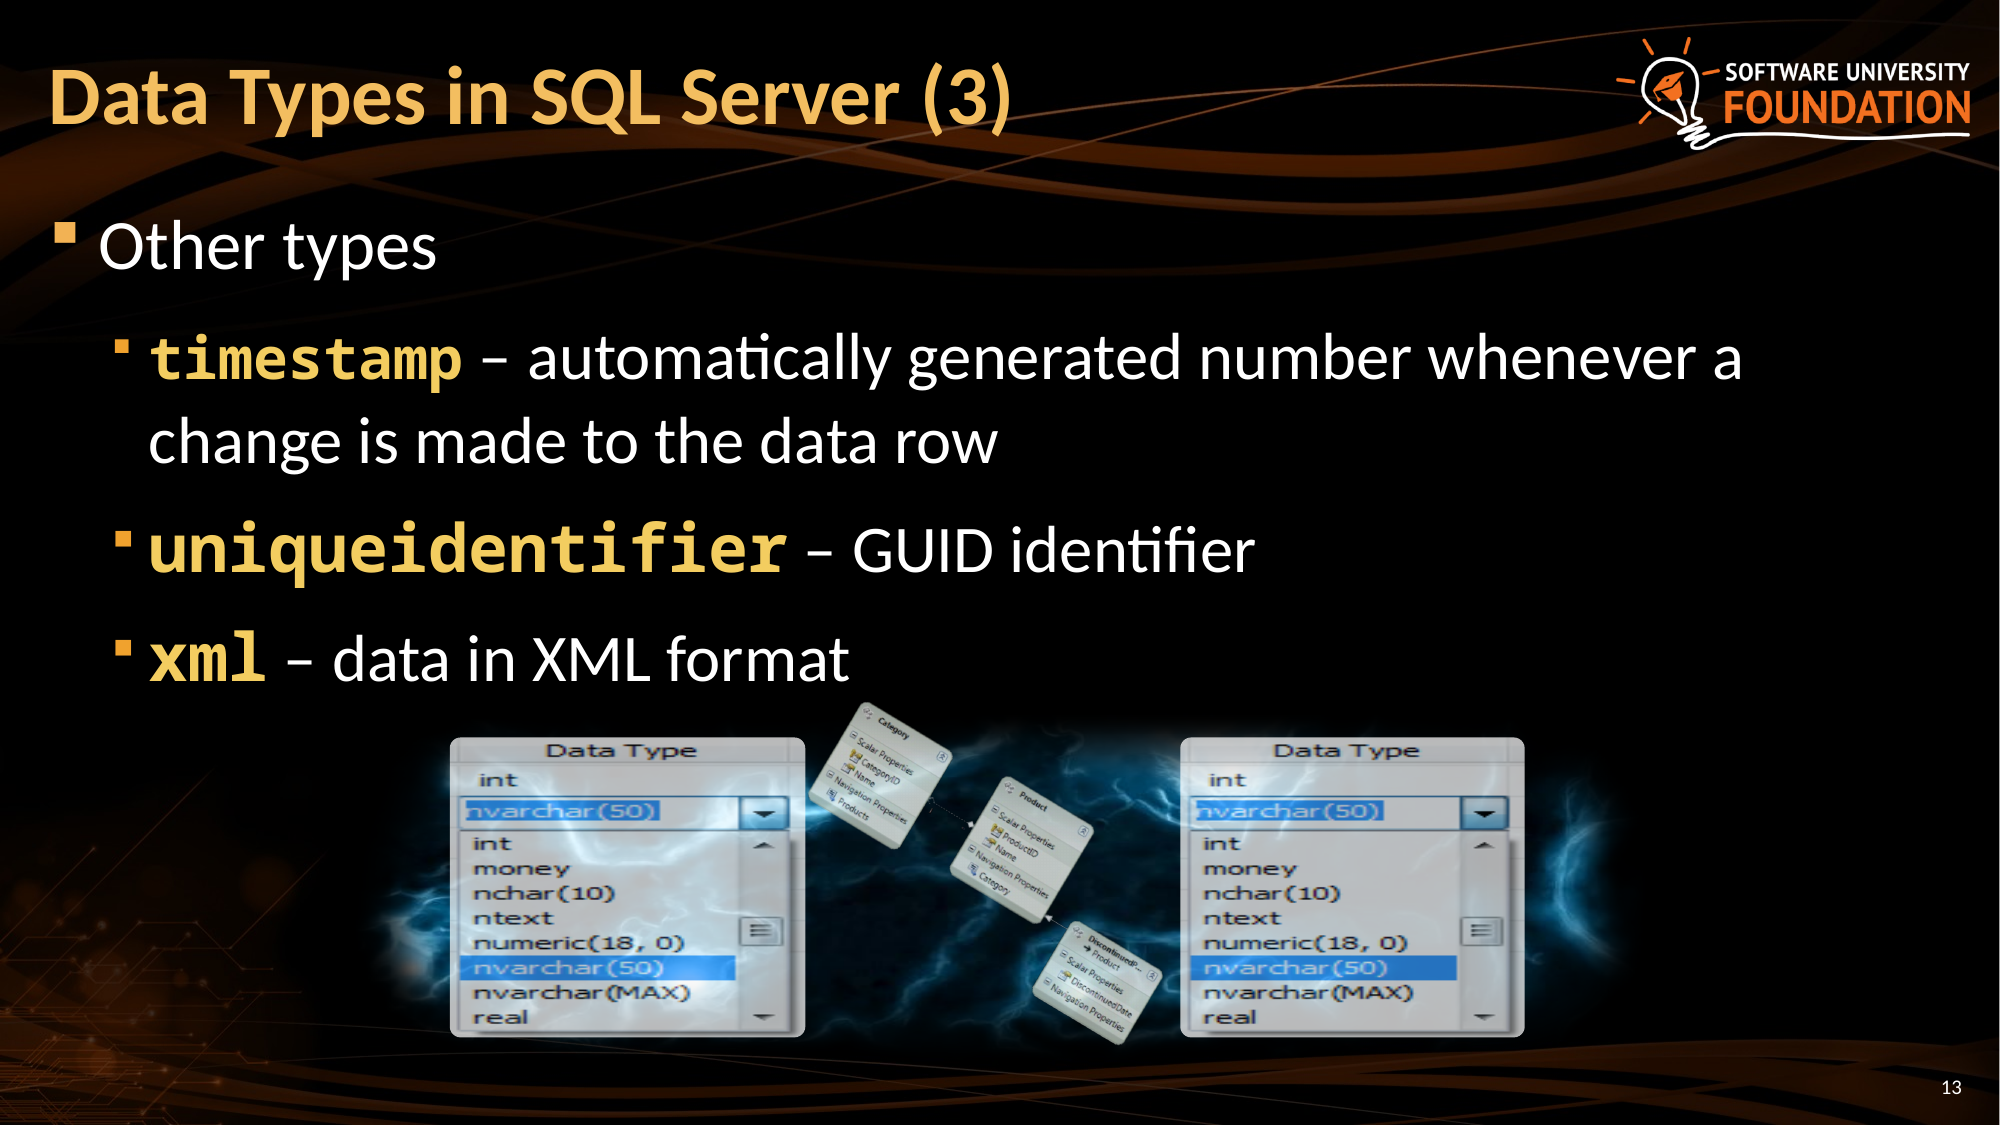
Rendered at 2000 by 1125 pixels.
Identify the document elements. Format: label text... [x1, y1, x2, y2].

picture [0, 0, 2000, 1125]
list Other types timestamp – automatically generated number whenever a change is made to the data row uniqueidentifier – GUID identifier xml – data in XML format [31, 188, 1968, 1103]
title Data Types in SQL Server (3) [30, 6, 1602, 189]
